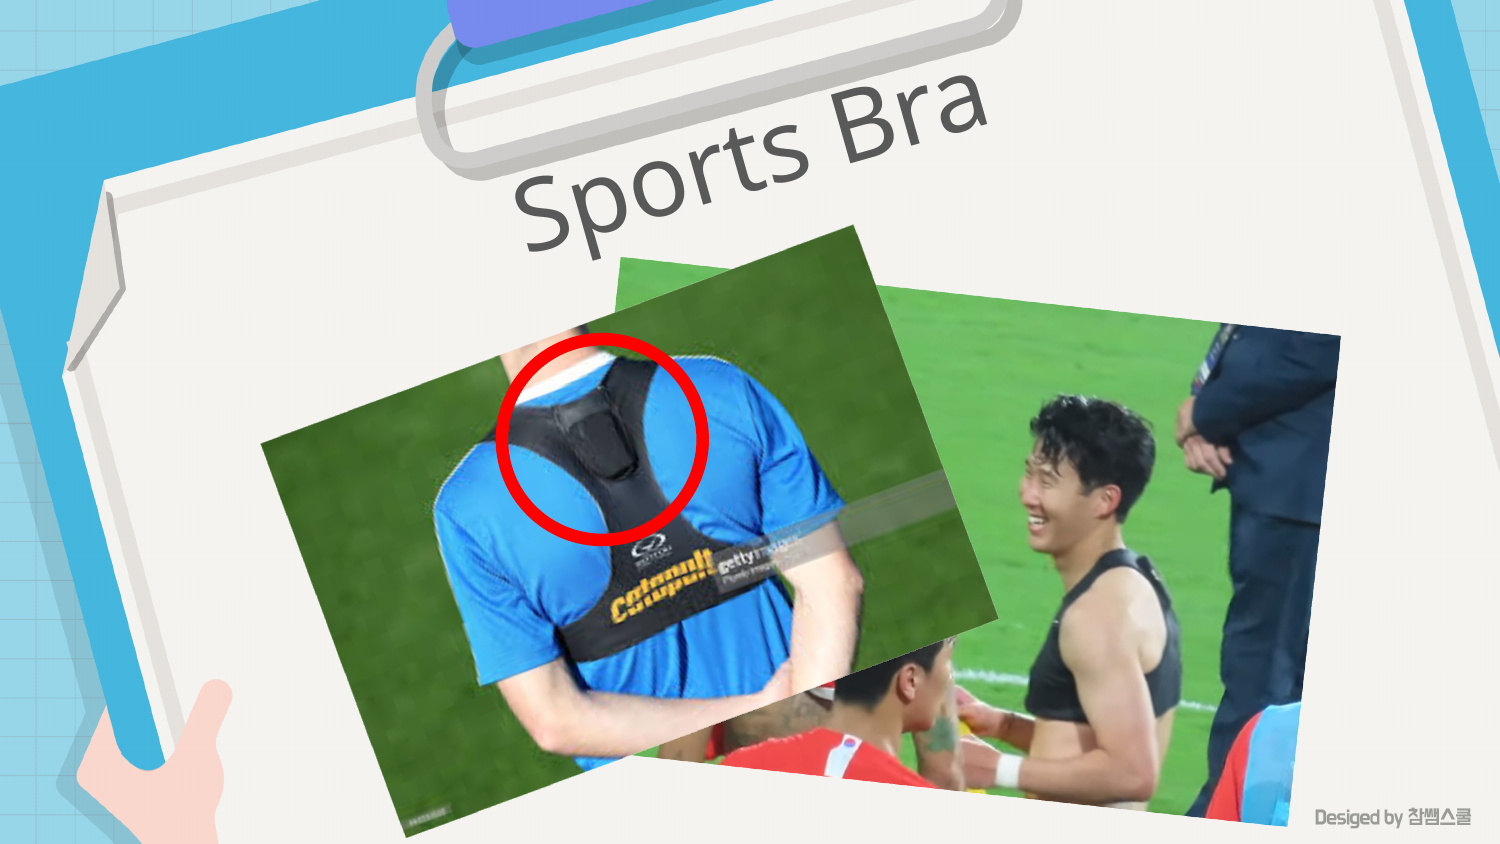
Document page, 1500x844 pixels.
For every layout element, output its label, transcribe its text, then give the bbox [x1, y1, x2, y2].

picture [0, 0, 1500, 844]
text_box Sports Bra [428, 0, 1072, 302]
